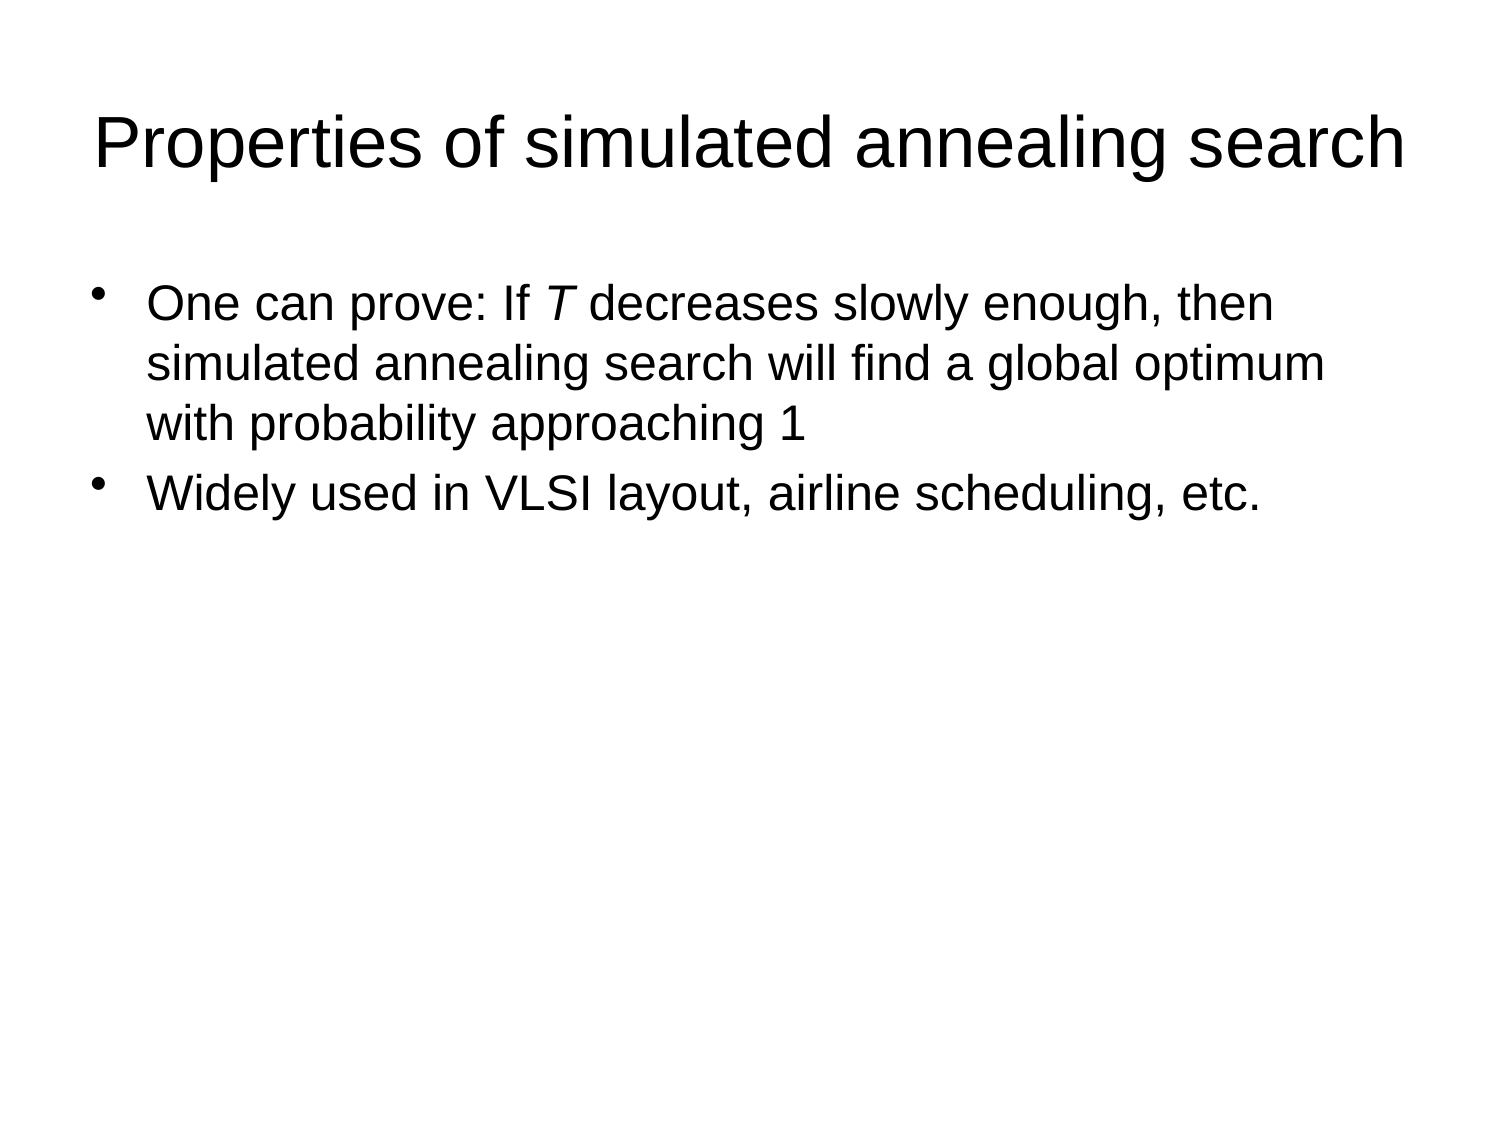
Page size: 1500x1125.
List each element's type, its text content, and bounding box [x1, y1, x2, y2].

list One can prove: If T decreases slowly enough, then simulated annealing search will find a global optimum with probability approaching 1 Widely used in VLSI layout, airline scheduling, etc. [75, 262, 1425, 1005]
title Properties of simulated annealing search [75, 45, 1425, 233]
